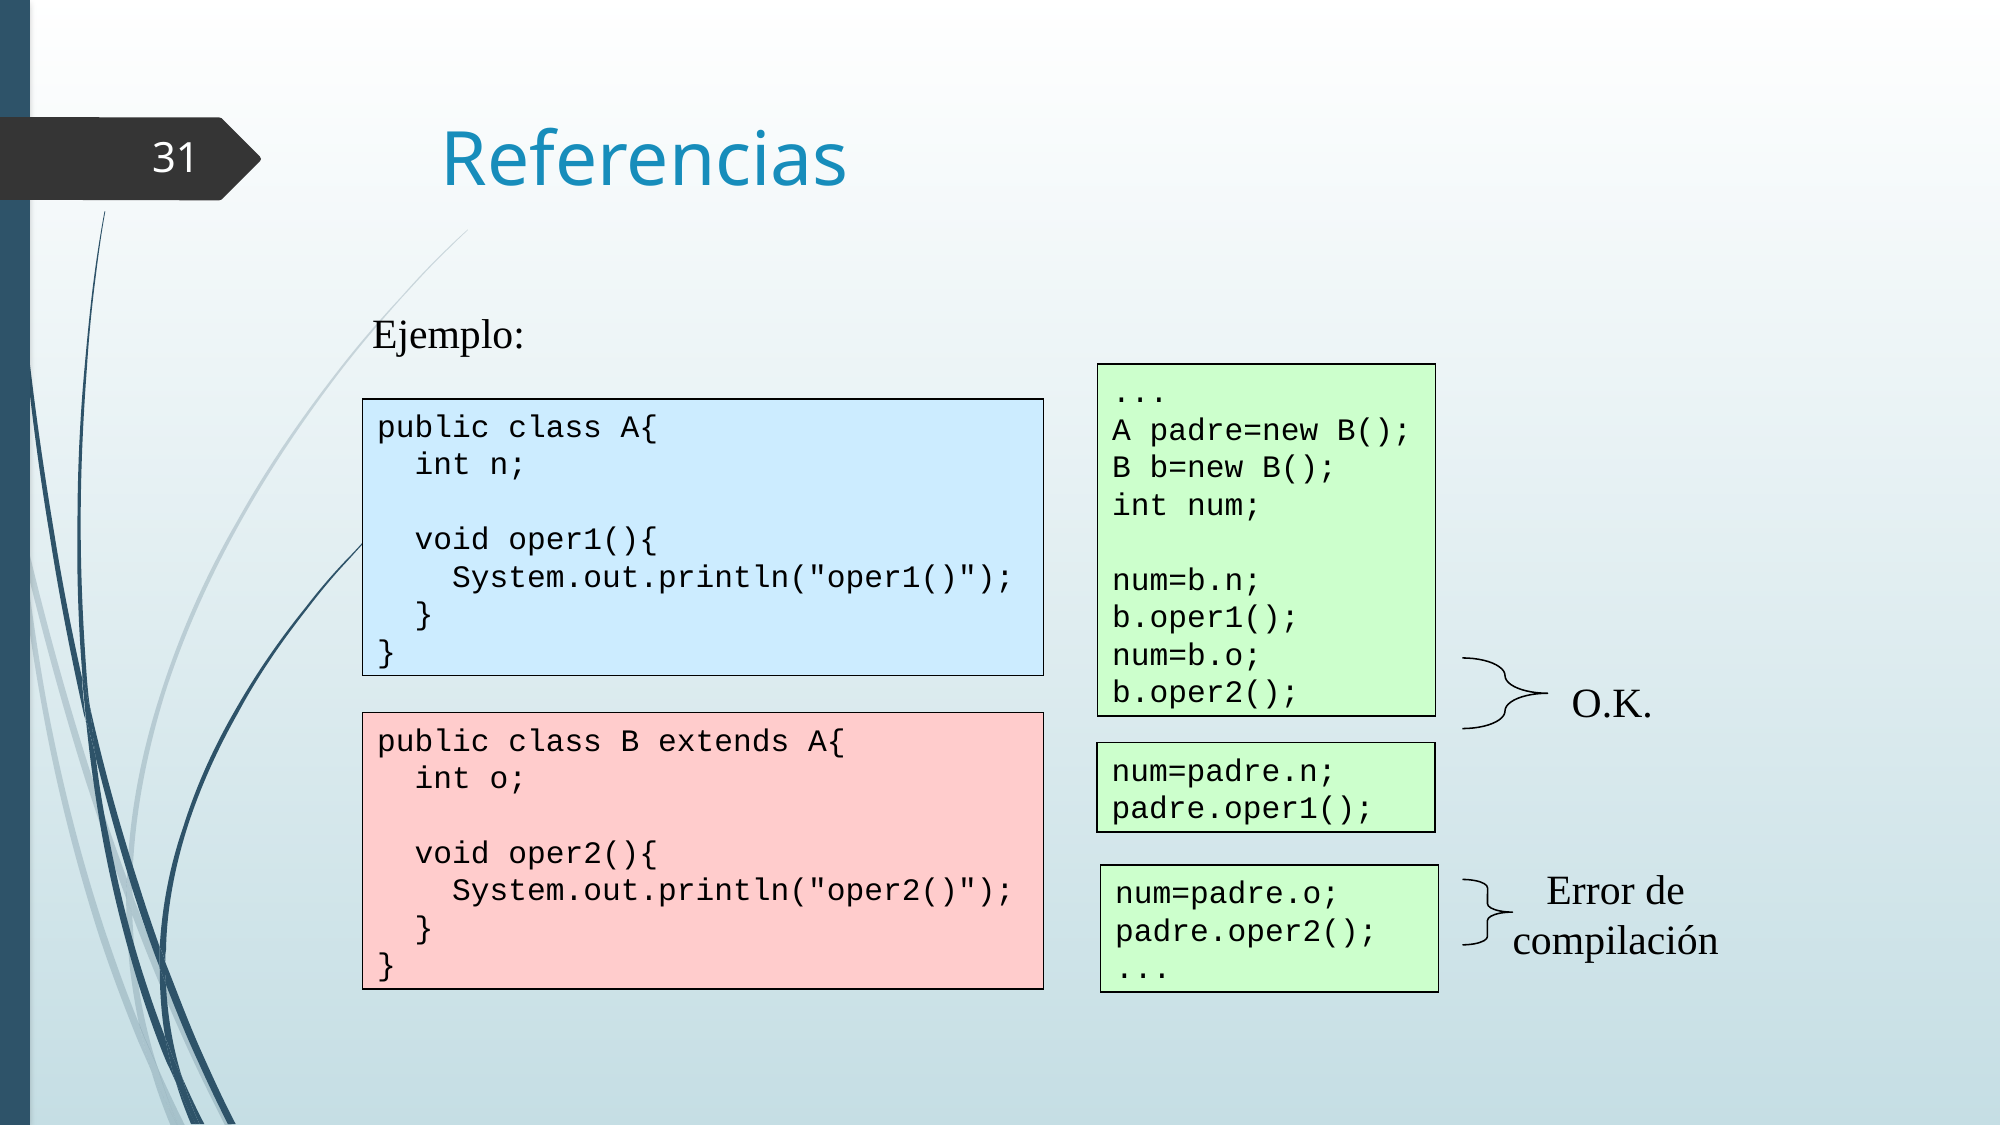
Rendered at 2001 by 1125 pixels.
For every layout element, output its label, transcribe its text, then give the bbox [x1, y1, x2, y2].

text_box Ejemplo: [357, 299, 726, 364]
text_box num=padre.n; padre.oper1(); [1096, 742, 1436, 833]
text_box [1462, 854, 1738, 971]
text_box ... A padre=new B(); B b=new B(); int num; num=b.n; b.oper1(); num=b.o; b.oper2(); [1097, 364, 1436, 716]
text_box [1462, 657, 1669, 735]
text_box num=padre.o; padre.oper2(); ... [1100, 865, 1439, 993]
title Referencias [425, 102, 1888, 313]
text_box public class A{ int n; void oper1(){ System.out.println("oper1()"); } } [362, 398, 1044, 676]
text_box public class B extends A{ int o; void oper2(){ System.out.println("oper2()"); } } [362, 712, 1044, 990]
slide_number 31 [87, 129, 216, 190]
